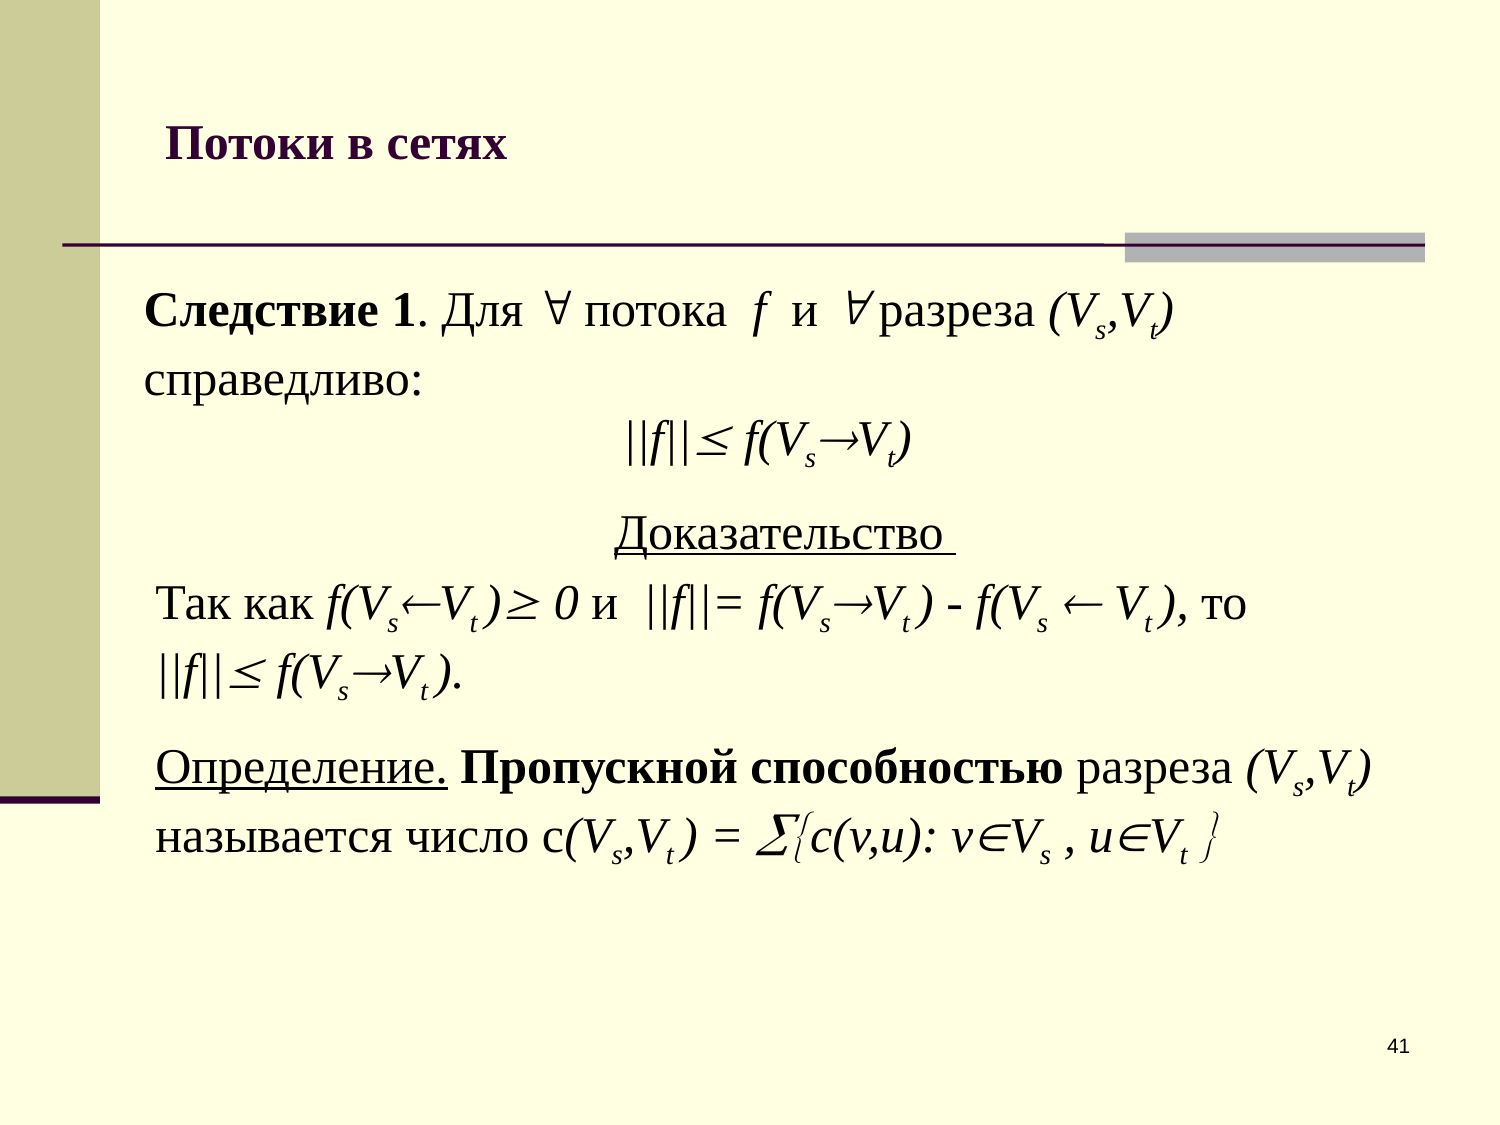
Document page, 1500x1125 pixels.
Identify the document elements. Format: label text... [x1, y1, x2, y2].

text_box Определение. Пропускной способностью разреза (Vs,Vt) называется число с(Vs,Vt ) = c(v,u): vVs , uVt  [140, 726, 1430, 878]
text_box Так как f(VsVt ) 0 и ||f||= f(VsVt ) - f(Vs  Vt ), то ||f|| f(VsVt ). [140, 562, 1430, 714]
slide_number 41 [1112, 1024, 1426, 1101]
text_box Доказательство [140, 492, 1430, 562]
text_box Следствие 1. Для  потока f и  разреза (Vs,Vt) справедливо: ||f|| f(VsVt) [128, 269, 1418, 481]
title Потоки в сетях [149, 45, 1426, 234]
